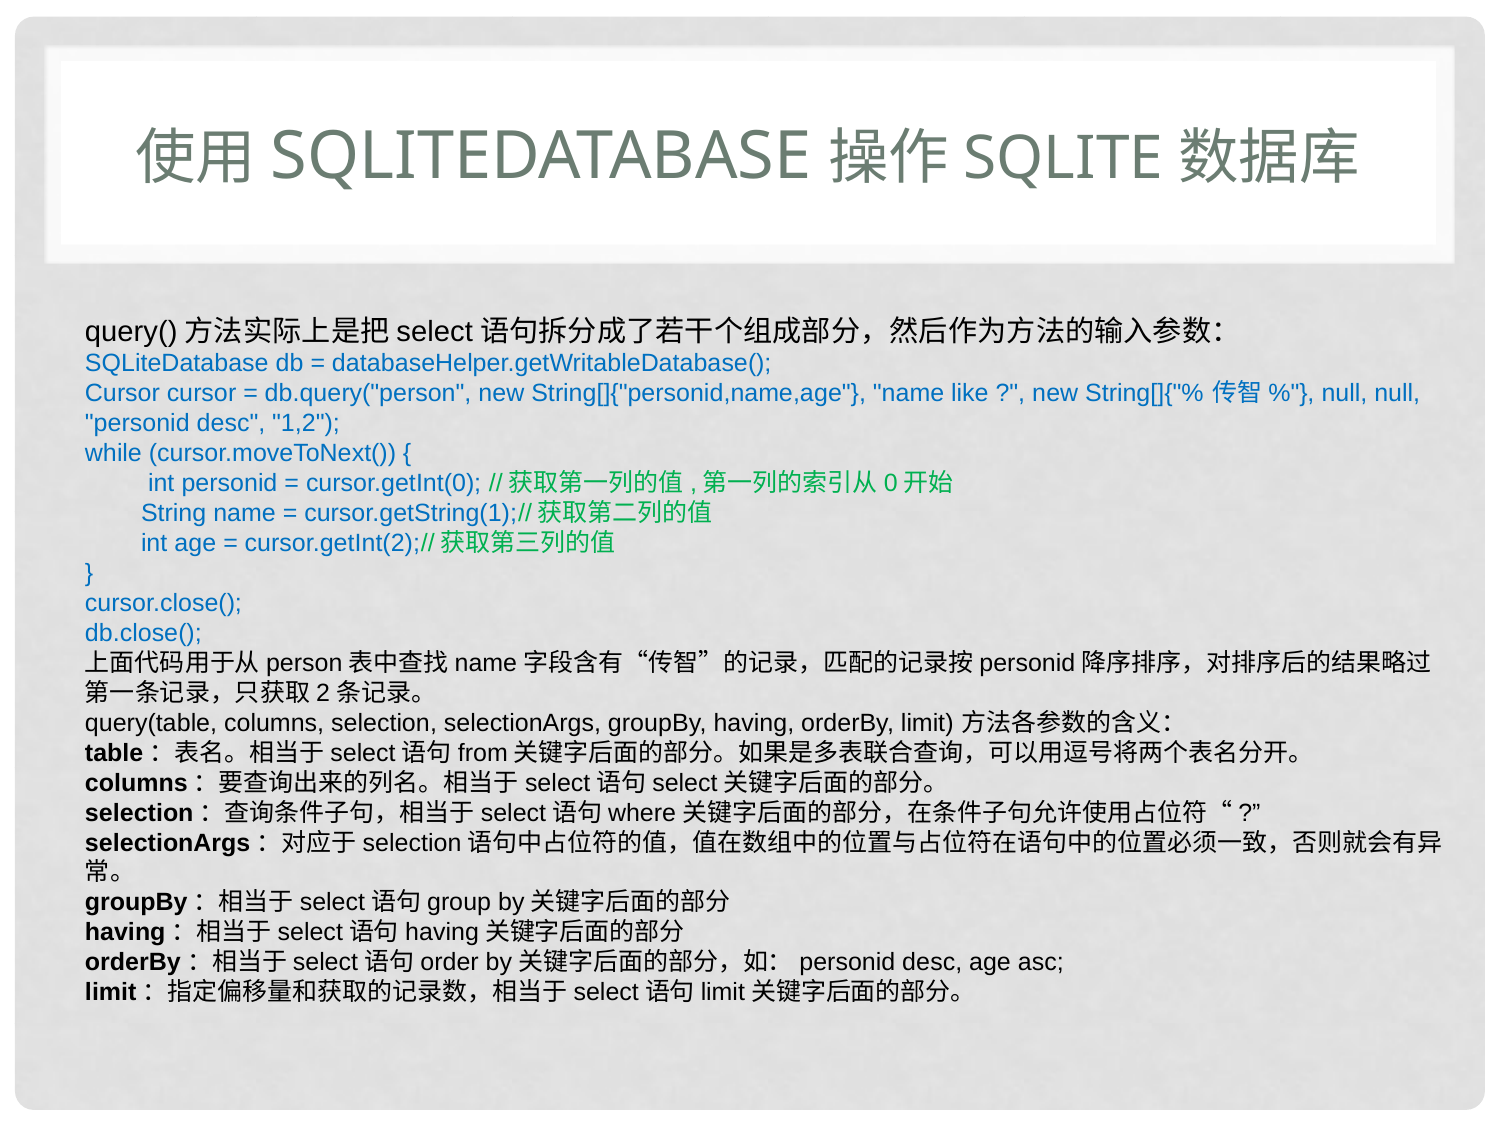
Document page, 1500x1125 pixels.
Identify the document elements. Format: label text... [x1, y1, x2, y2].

text_box query()方法实际上是把select语句拆分成了若干个组成部分，然后作为方法的输入参数： SQLiteDatabase db = databaseHelper.getWritableDatabase(); Cursor cursor = db.query("person", new String[]{"personid,name,age"}, "name like ?", new String[]{"%传智%"}, null, null, "personid desc", "1,2"); while (cursor.moveToNext()) { int personid = cursor.getInt(0); //获取第一列的值,第一列的索引从0开始 String name = cursor.getString(1);//获取第二列的值 int age = cursor.getInt(2);//获取第三列的值 } cursor.close(); db.close(); 上面代码用于从person表中查找name字段含有“传智”的记录，匹配的记录按personid降序排序，对排序后的结果略过第一条记录，只获取2条记录。 query(table, columns, selection, selectionArgs, groupBy, having, orderBy, limit)方法各参数的含义： table：表名。相当于select语句from关键字后面的部分。如果是多表联合查询，可以用逗号将两个表名分开。 columns：要查询出来的列名。相当于select语句select关键字后面的部分。 selection：查询条件子句，相当于select语句where关键字后面的部分，在条件子句允许使用占位符“?” selectionArgs：对应于selection语句中占位符的值，值在数组中的位置与占位符在语句中的位置必须一致，否则就会有异常。 groupBy：相当于select语句group by关键字后面的部分 having：相当于select语句having关键字后面的部分 orderBy：相当于select语句order by关键字后面的部分，如：personid desc, age asc; limit：指定偏移量和获取的记录数，相当于select语句limit关键字后面的部分。 [70, 304, 1465, 1013]
title 使用SQLiteDatabase操作SQLite数据库 [69, 66, 1425, 238]
